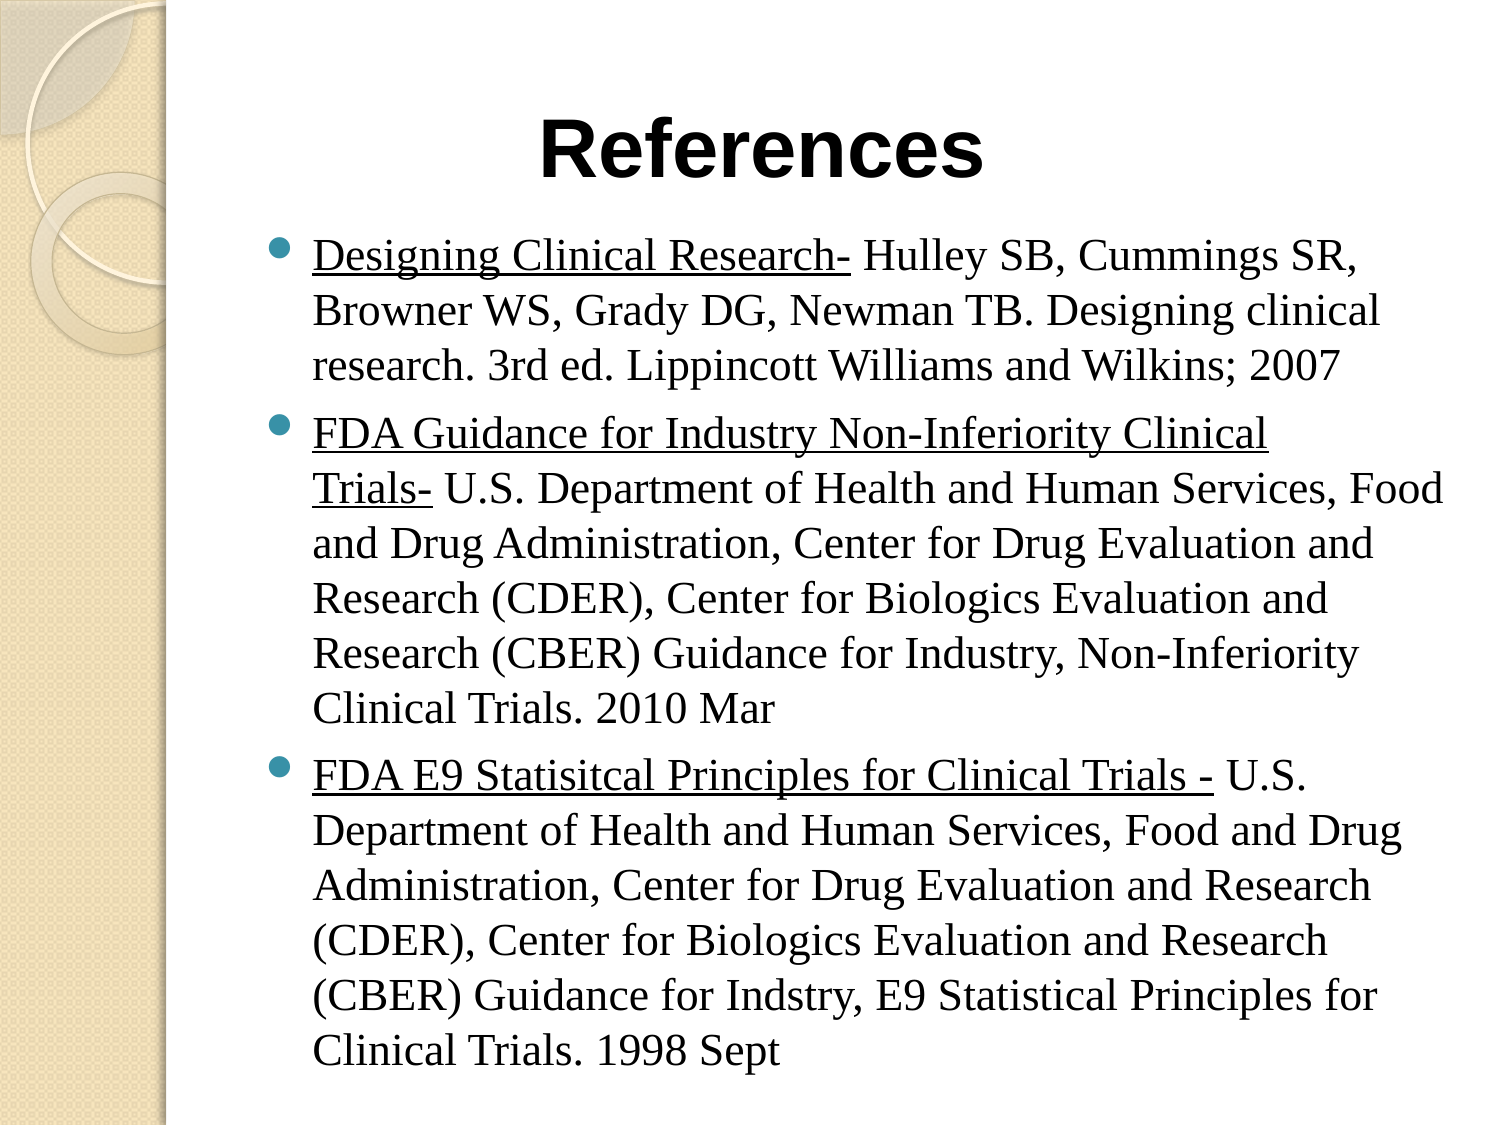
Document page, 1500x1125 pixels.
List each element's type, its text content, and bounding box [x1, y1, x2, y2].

list Designing Clinical Research- Hulley SB, Cummings SR, Browner WS, Grady DG, Newman TB. Designing clinical research. 3rd ed. Lippincott Williams and Wilkins; 2007 FDA Guidance for Industry Non-Inferiority Clinical Trials- U.S. Department of Health and Human Services, Food and Drug Administration, Center for Drug Evaluation and Research (CDER), Center for Biologics Evaluation and Research (CBER) Guidance for Industry, Non-Inferiority Clinical Trials. 2010 Mar FDA E9 Statisitcal Principles for Clinical Trials - U.S. Department of Health and Human Services, Food and Drug Administration, Center for Drug Evaluation and Research (CDER), Center for Biologics Evaluation and Research (CBER) Guidance for Indstry, E9 Statistical Principles for Clinical Trials. 1998 Sept [237, 149, 1468, 938]
title References [87, 50, 1438, 238]
